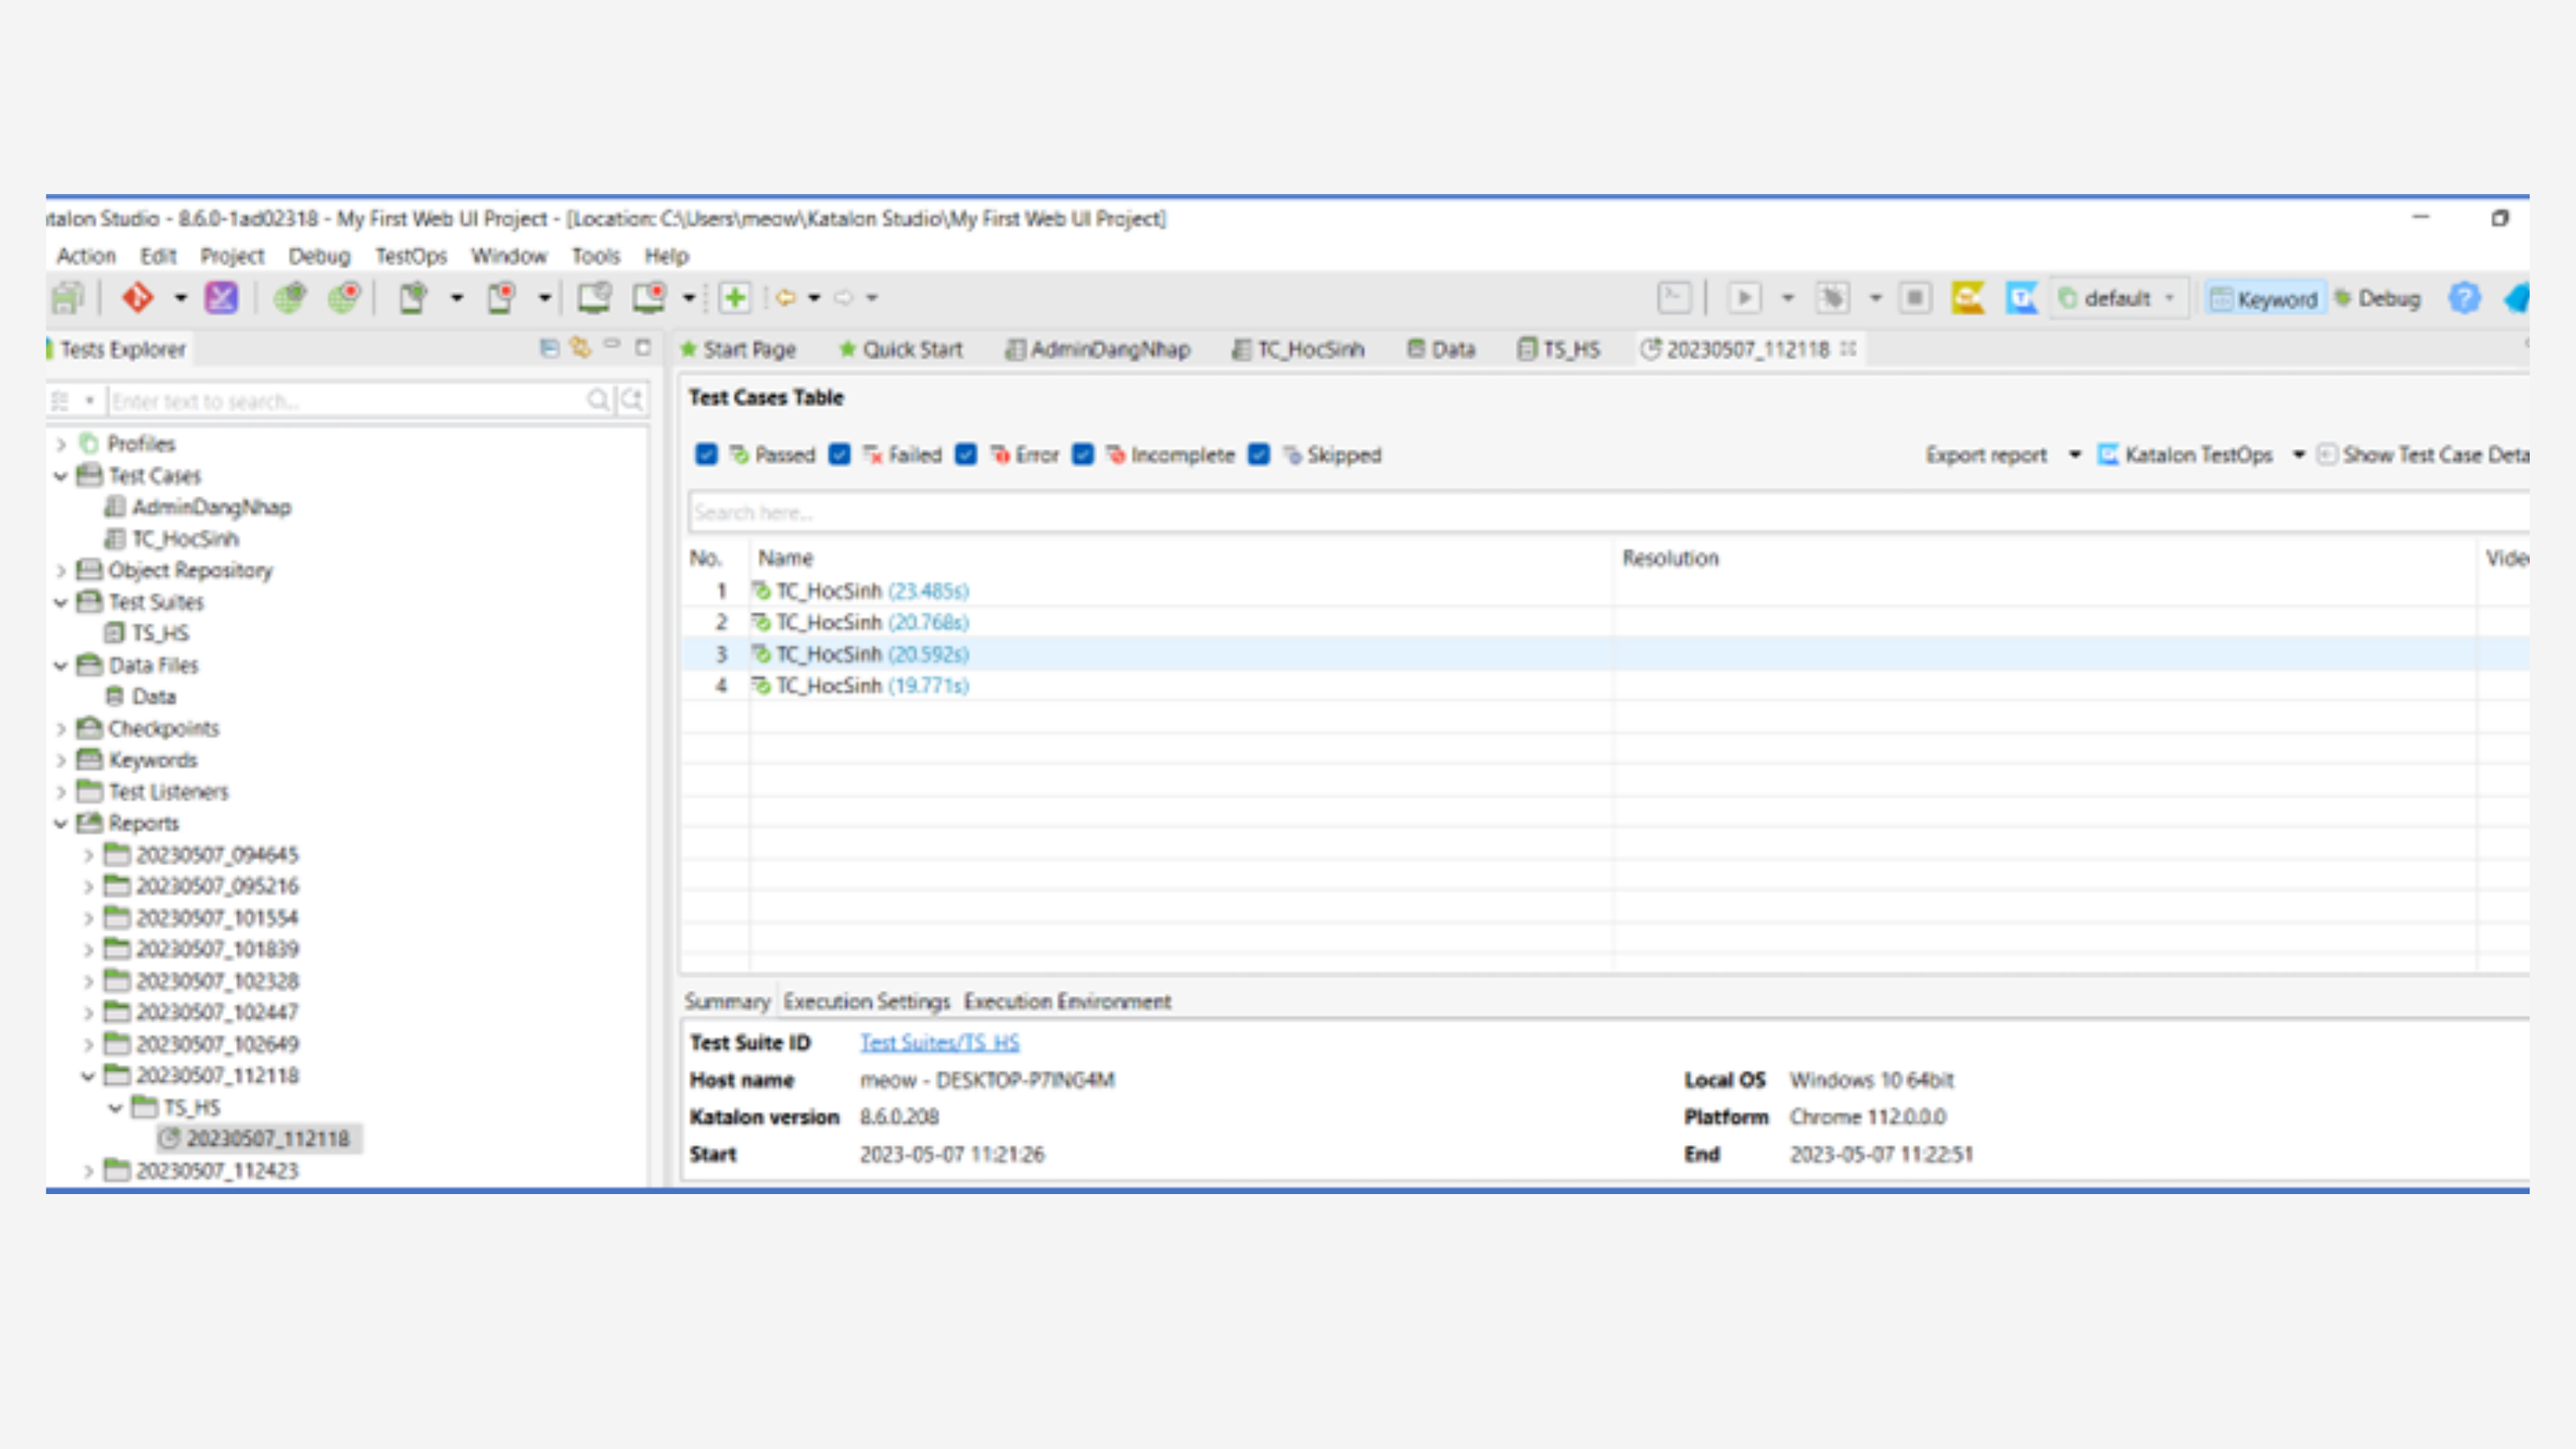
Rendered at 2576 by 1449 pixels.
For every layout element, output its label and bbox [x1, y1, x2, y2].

picture [46, 193, 2530, 1194]
